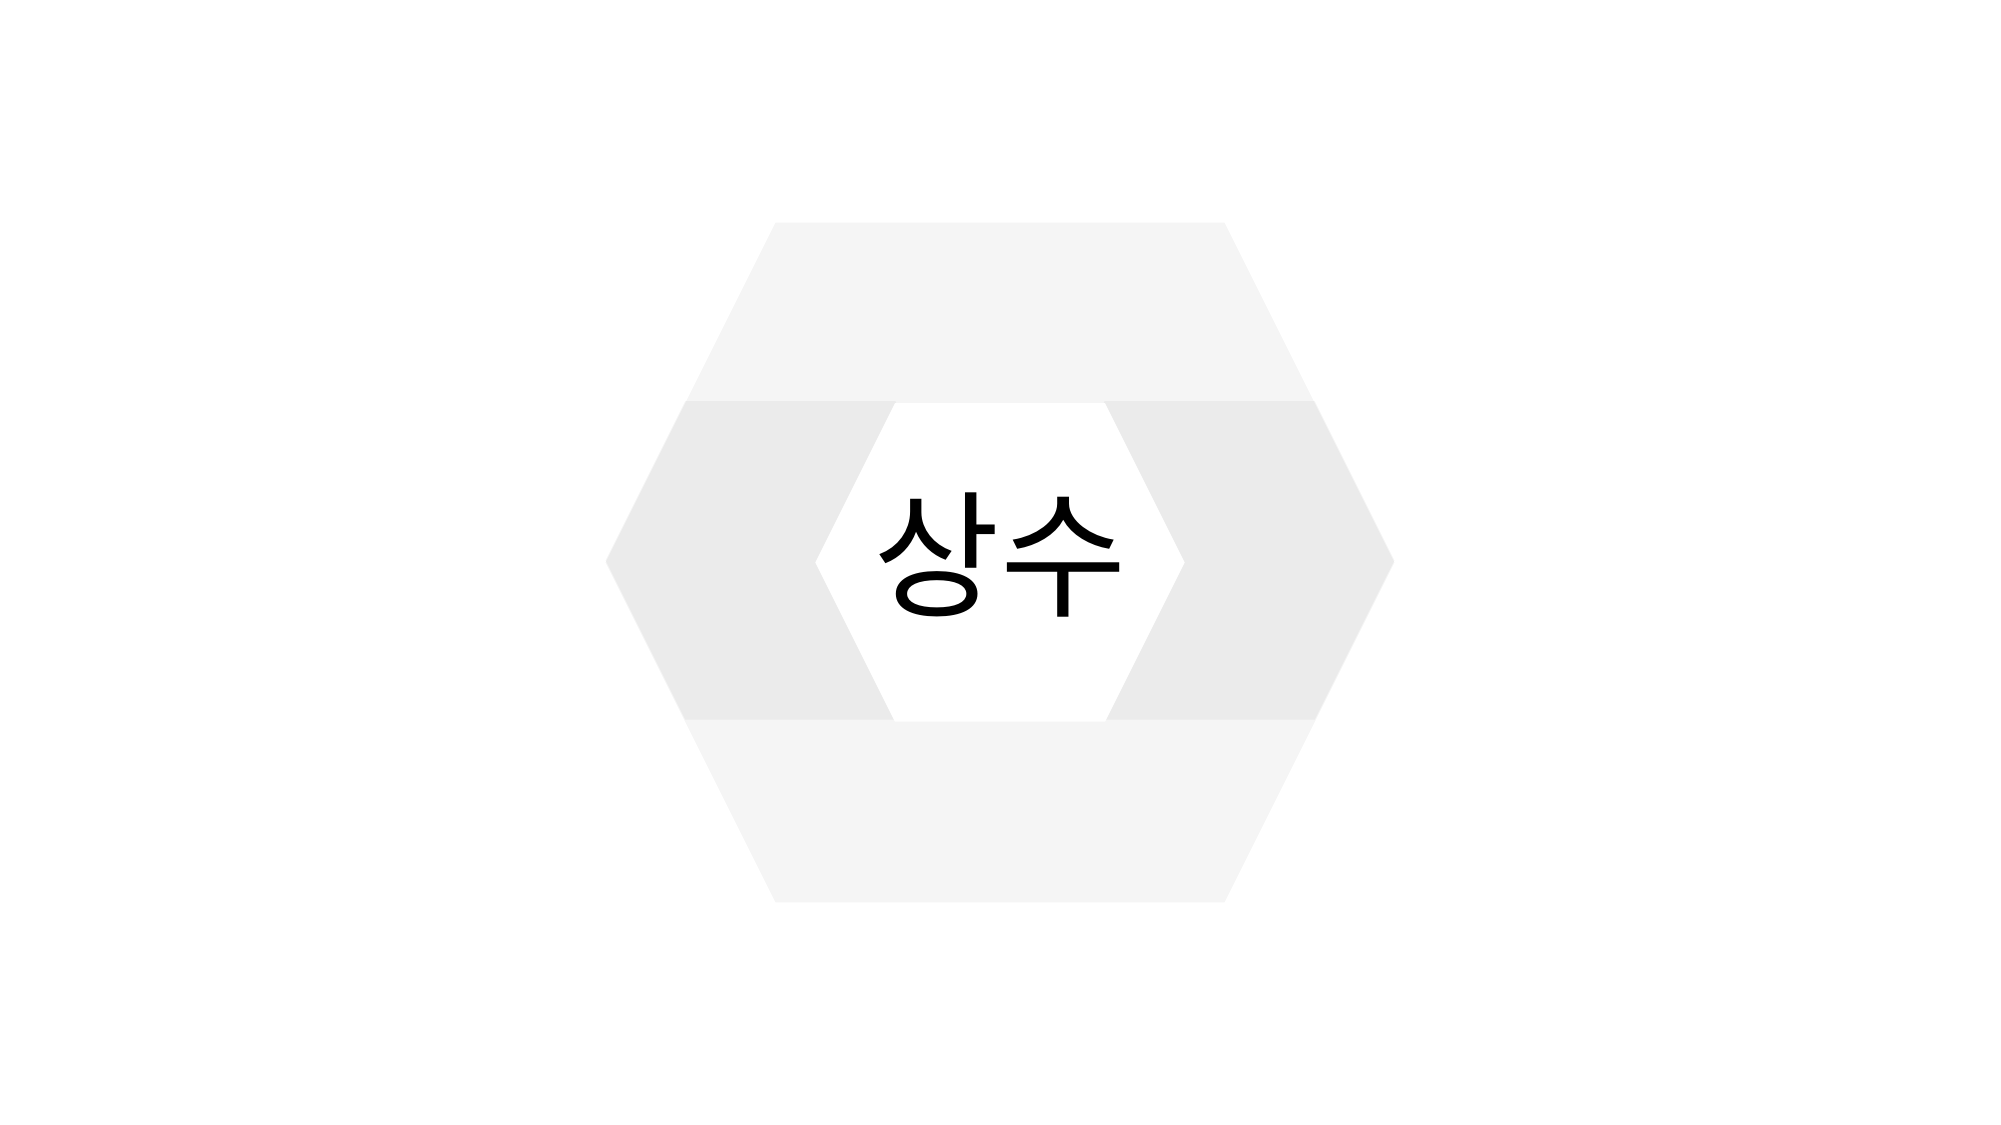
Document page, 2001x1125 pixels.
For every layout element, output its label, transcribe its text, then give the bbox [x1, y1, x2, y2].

title 상수 [256, 479, 1744, 646]
